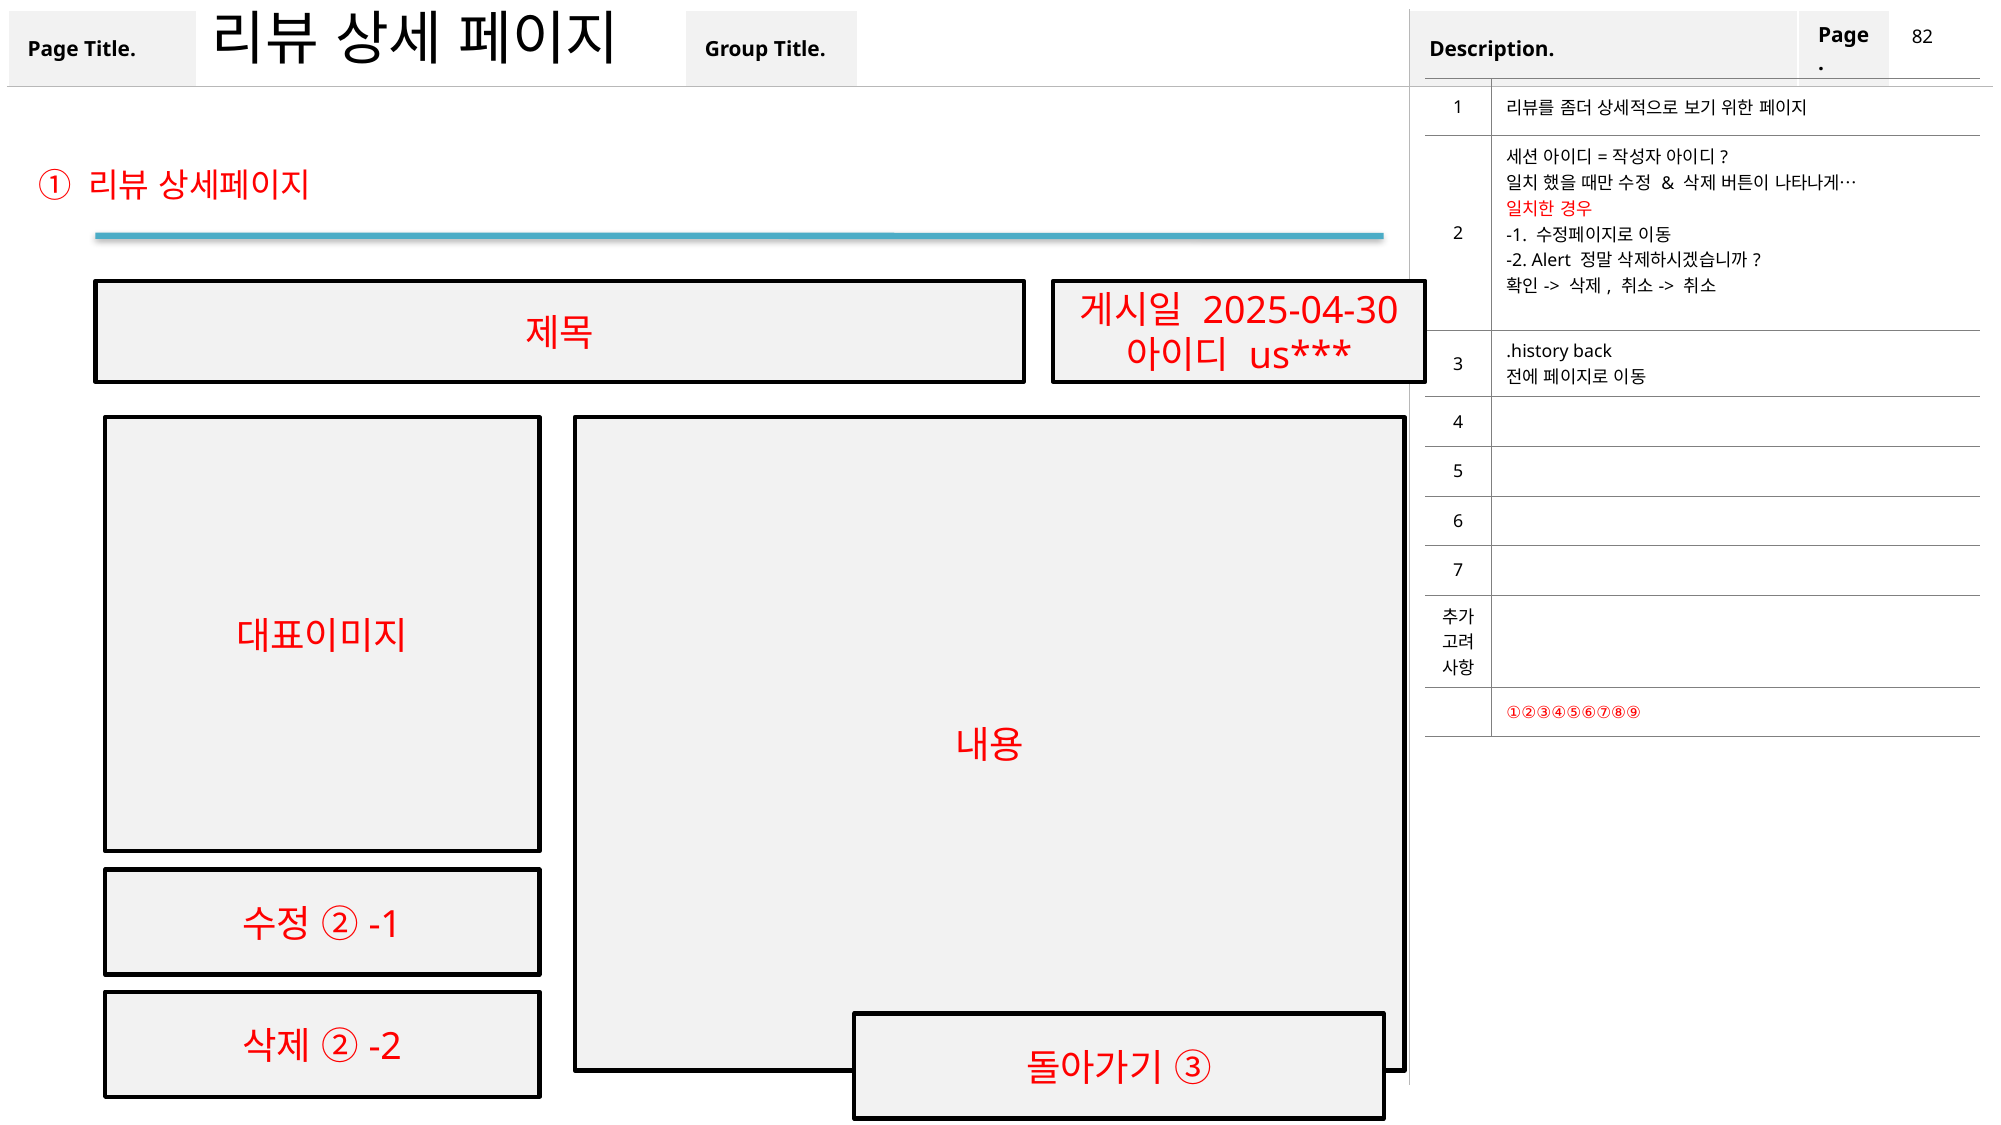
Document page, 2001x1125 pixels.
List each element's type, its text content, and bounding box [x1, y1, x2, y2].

table_cell 6 [1425, 497, 1491, 545]
table_cell [1492, 596, 1980, 687]
text_box 82 [1896, 17, 2000, 58]
table_header 1 [1425, 79, 1491, 135]
text_box 삭제 ②-2 [103, 990, 542, 1099]
table_cell ①②③④⑤⑥⑦⑧⑨ [1492, 688, 1980, 736]
table_cell 5 [1425, 447, 1491, 496]
text_box 돌아가기 ③ [852, 1011, 1386, 1121]
table_cell [1425, 688, 1491, 736]
table_header 리뷰를 좀더 상세적으로 보기 위한 페이지 [1492, 79, 1980, 135]
table_cell [1492, 546, 1980, 595]
text_box 제목 [93, 279, 1026, 384]
text_box ① 리뷰 상세페이지 [23, 156, 459, 212]
list 리뷰 상세 페이지 [196, 18, 684, 55]
table_cell .history back 전에 페이지로 이동 [1492, 331, 1980, 396]
table_cell 3 [1425, 331, 1491, 396]
table_cell 7 [1425, 546, 1491, 595]
table_cell 추가 고려 사항 [1425, 596, 1491, 687]
table_cell 4 [1425, 397, 1491, 446]
table_cell 세션 아이디=작성자 아이디? 일치 했을 때만 수정 & 삭제 버튼이 나타나게… 일치한 경우 -1. 수정페이지로 이동 -2. Alert 정말 삭제하시겠습니까? 확인-> 삭제, 취소-> 취소 [1492, 136, 1980, 330]
table_cell [1492, 397, 1980, 446]
table_cell 2 [1425, 136, 1491, 330]
text_box 대표이미지 [103, 415, 542, 853]
table_cell [1492, 497, 1980, 545]
text_box 내용 [573, 415, 1407, 1073]
text_box 수정 ②-1 [103, 867, 542, 977]
table_cell [1492, 447, 1980, 496]
text_box 게시일 2025-04-30 아이디 us*** [1051, 279, 1427, 384]
